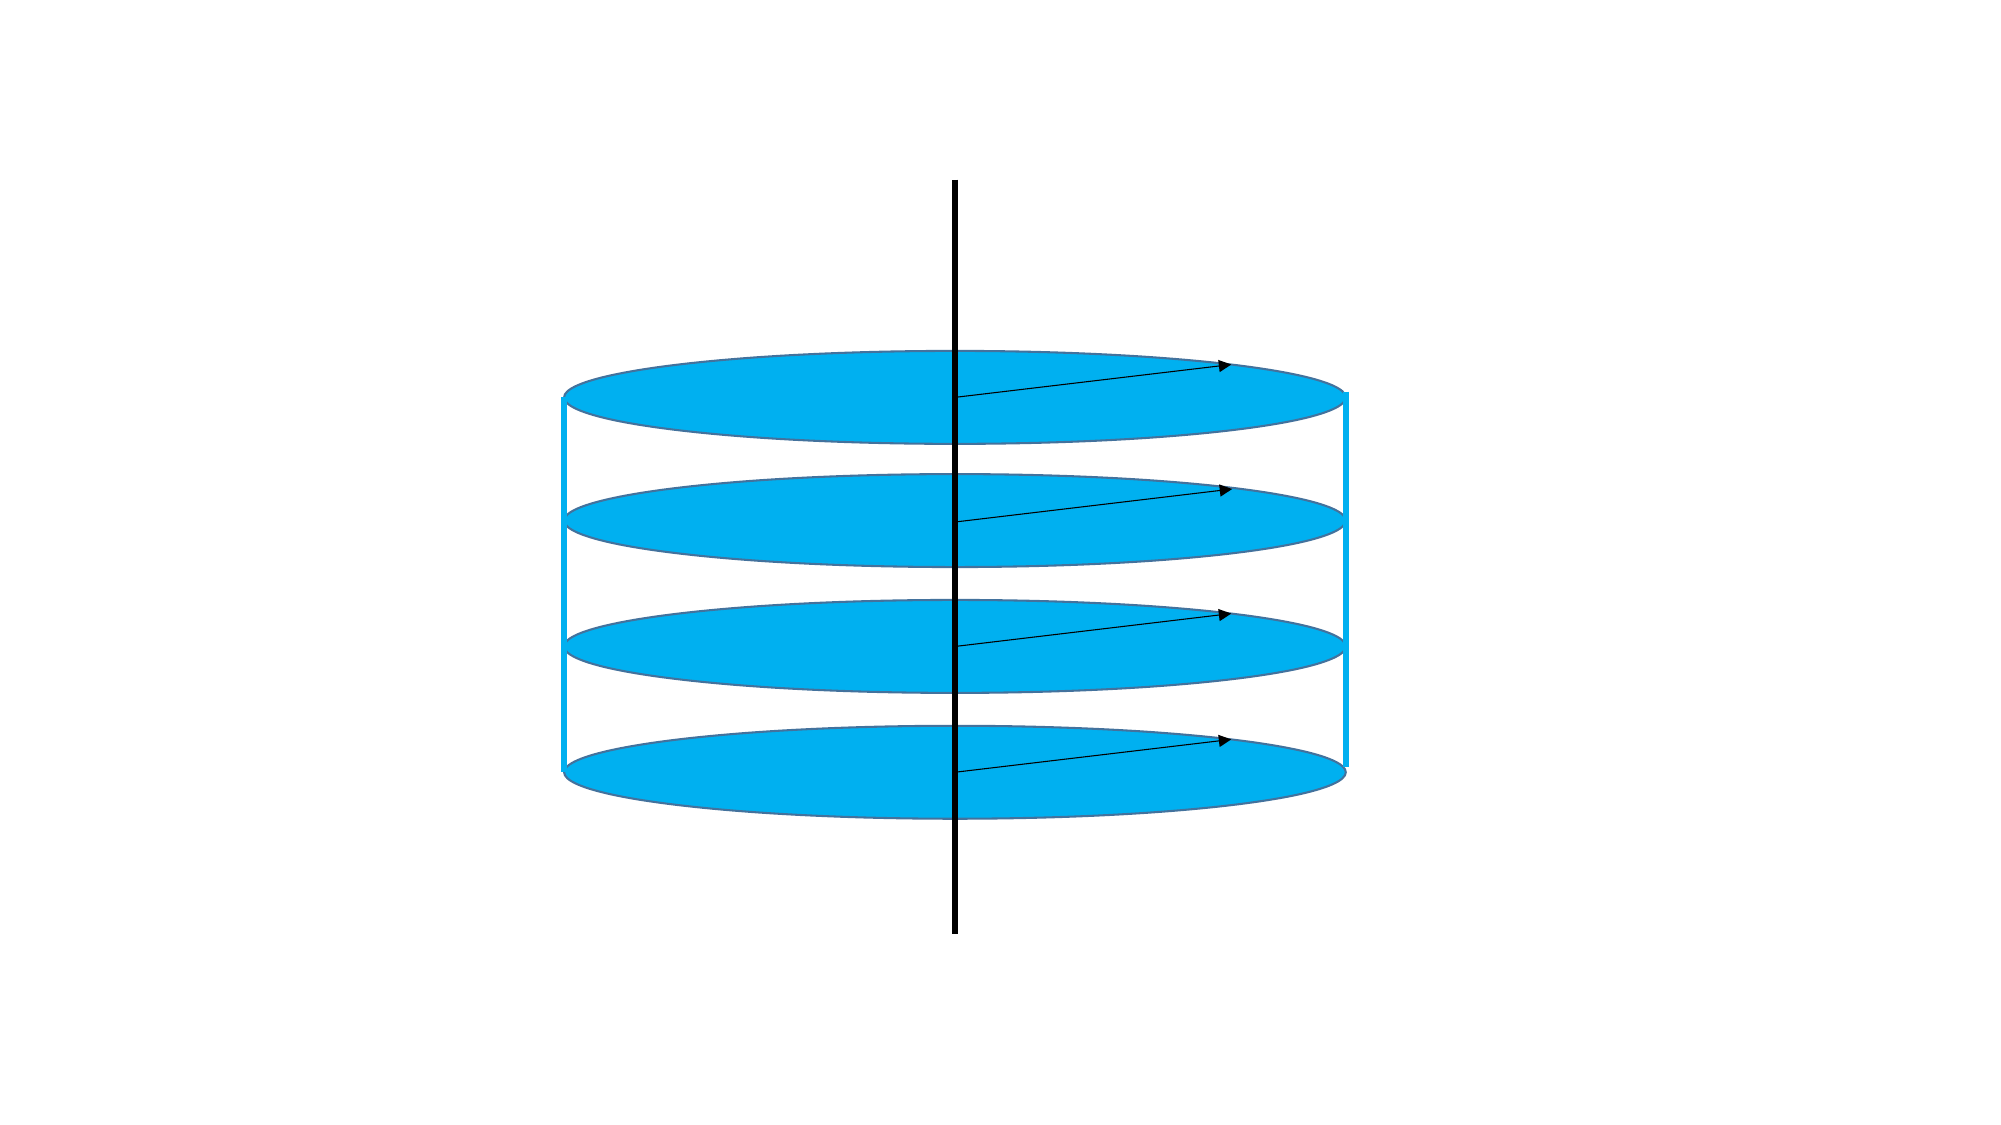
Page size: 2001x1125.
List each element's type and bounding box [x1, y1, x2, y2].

text_box [563, 349, 952, 445]
text_box [958, 612, 1343, 694]
text_box [958, 473, 1219, 489]
text_box [955, 739, 1232, 773]
text_box [958, 724, 1218, 739]
text_box [567, 598, 952, 694]
text_box [563, 724, 952, 820]
text_box [955, 364, 1232, 398]
text_box [958, 738, 1347, 820]
text_box [958, 363, 1345, 445]
text_box [958, 598, 1218, 613]
text_box [958, 349, 1218, 364]
text_box [958, 486, 1343, 569]
text_box [955, 613, 1232, 647]
text_box [955, 489, 1233, 522]
text_box [567, 473, 952, 569]
